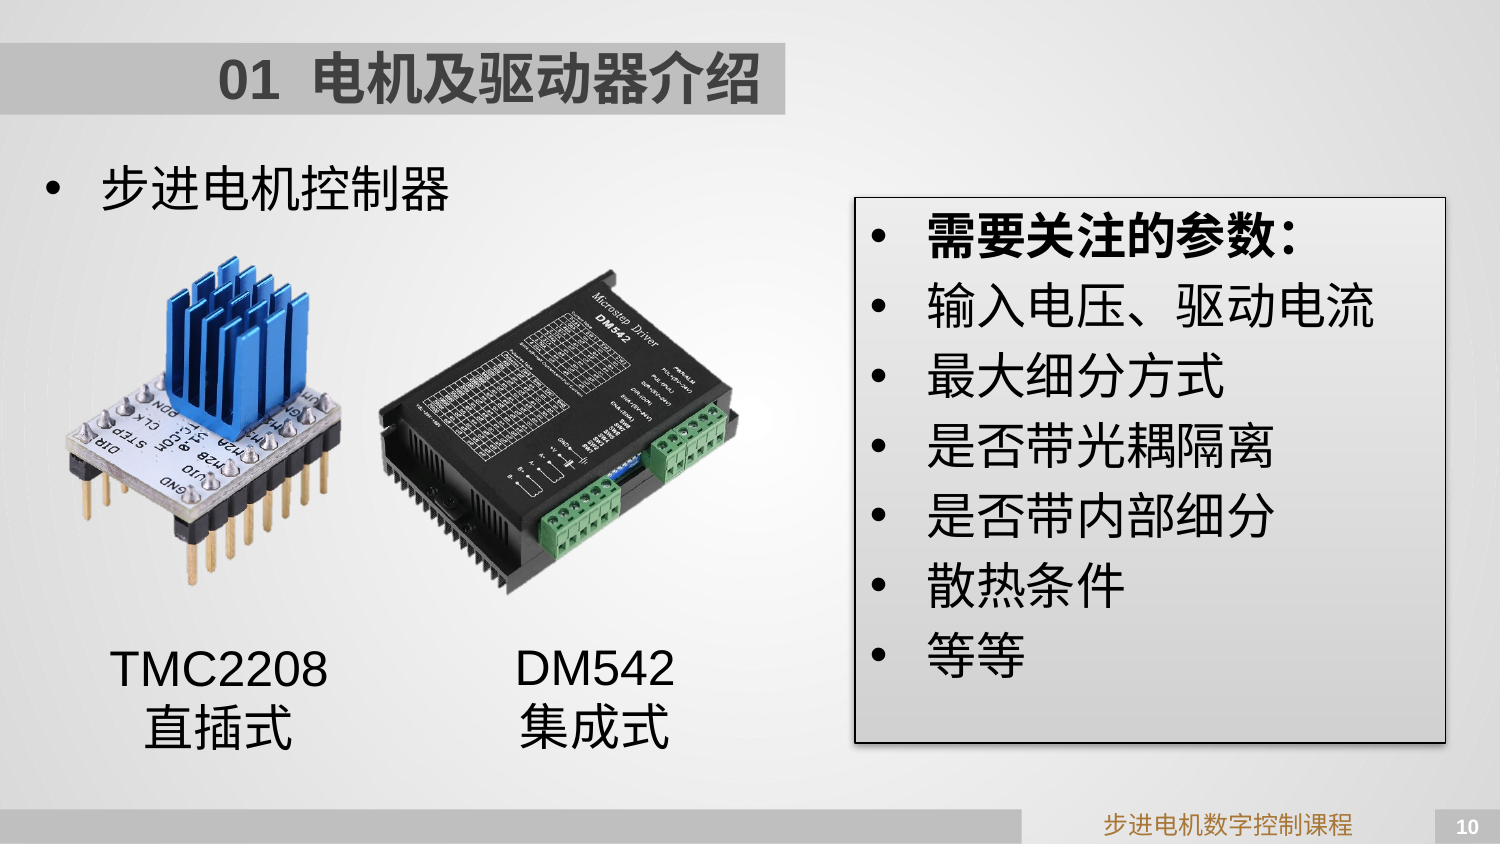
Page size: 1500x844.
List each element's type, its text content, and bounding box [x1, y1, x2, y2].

text_box DM542 集成式 [482, 628, 708, 764]
text_box TMC2208 直插式 [64, 629, 374, 765]
title 01 电机及驱动器介绍 [112, 36, 777, 119]
picture [370, 266, 753, 597]
picture [52, 247, 351, 597]
text_box 需要关注的参数： 输入电压、驱动电流 最大细分方式 是否带光耦隔离 是否带内部细分 散热条件 等等 [854, 197, 1446, 744]
text_box 步进电机控制器 [29, 150, 1424, 844]
